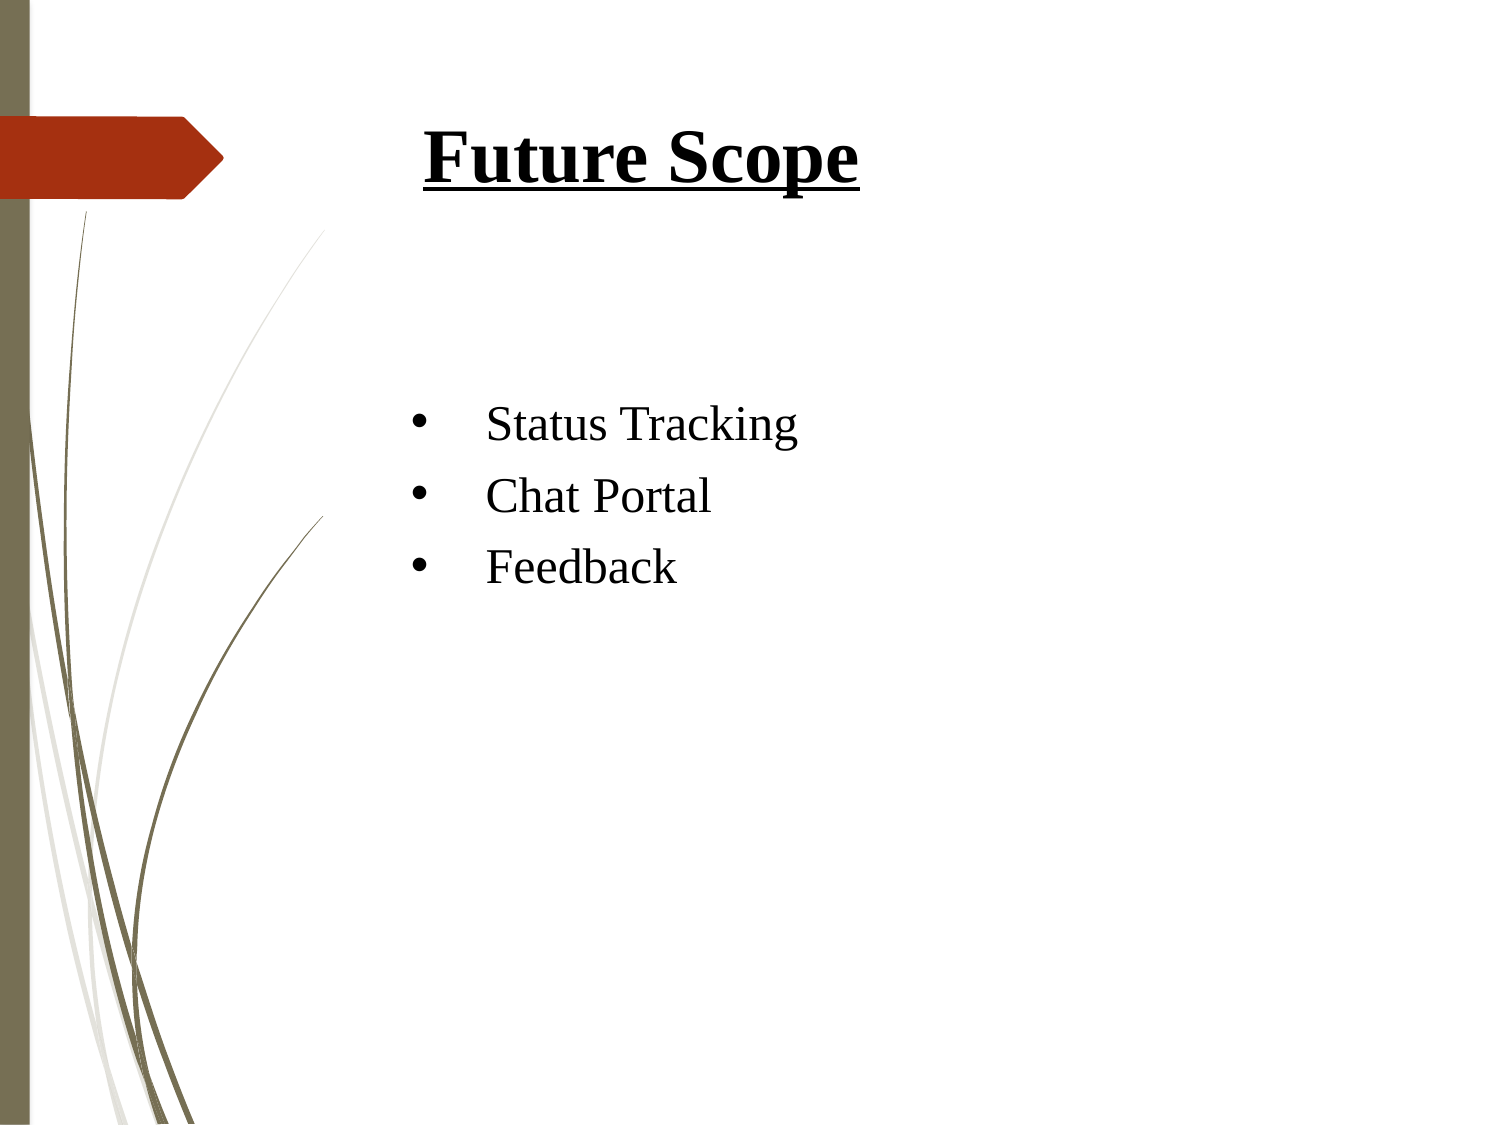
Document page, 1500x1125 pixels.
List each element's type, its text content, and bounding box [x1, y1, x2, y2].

text_box Future Scope [408, 59, 1415, 255]
text_box Status Tracking Chat Portal Feedback [373, 382, 1356, 1051]
